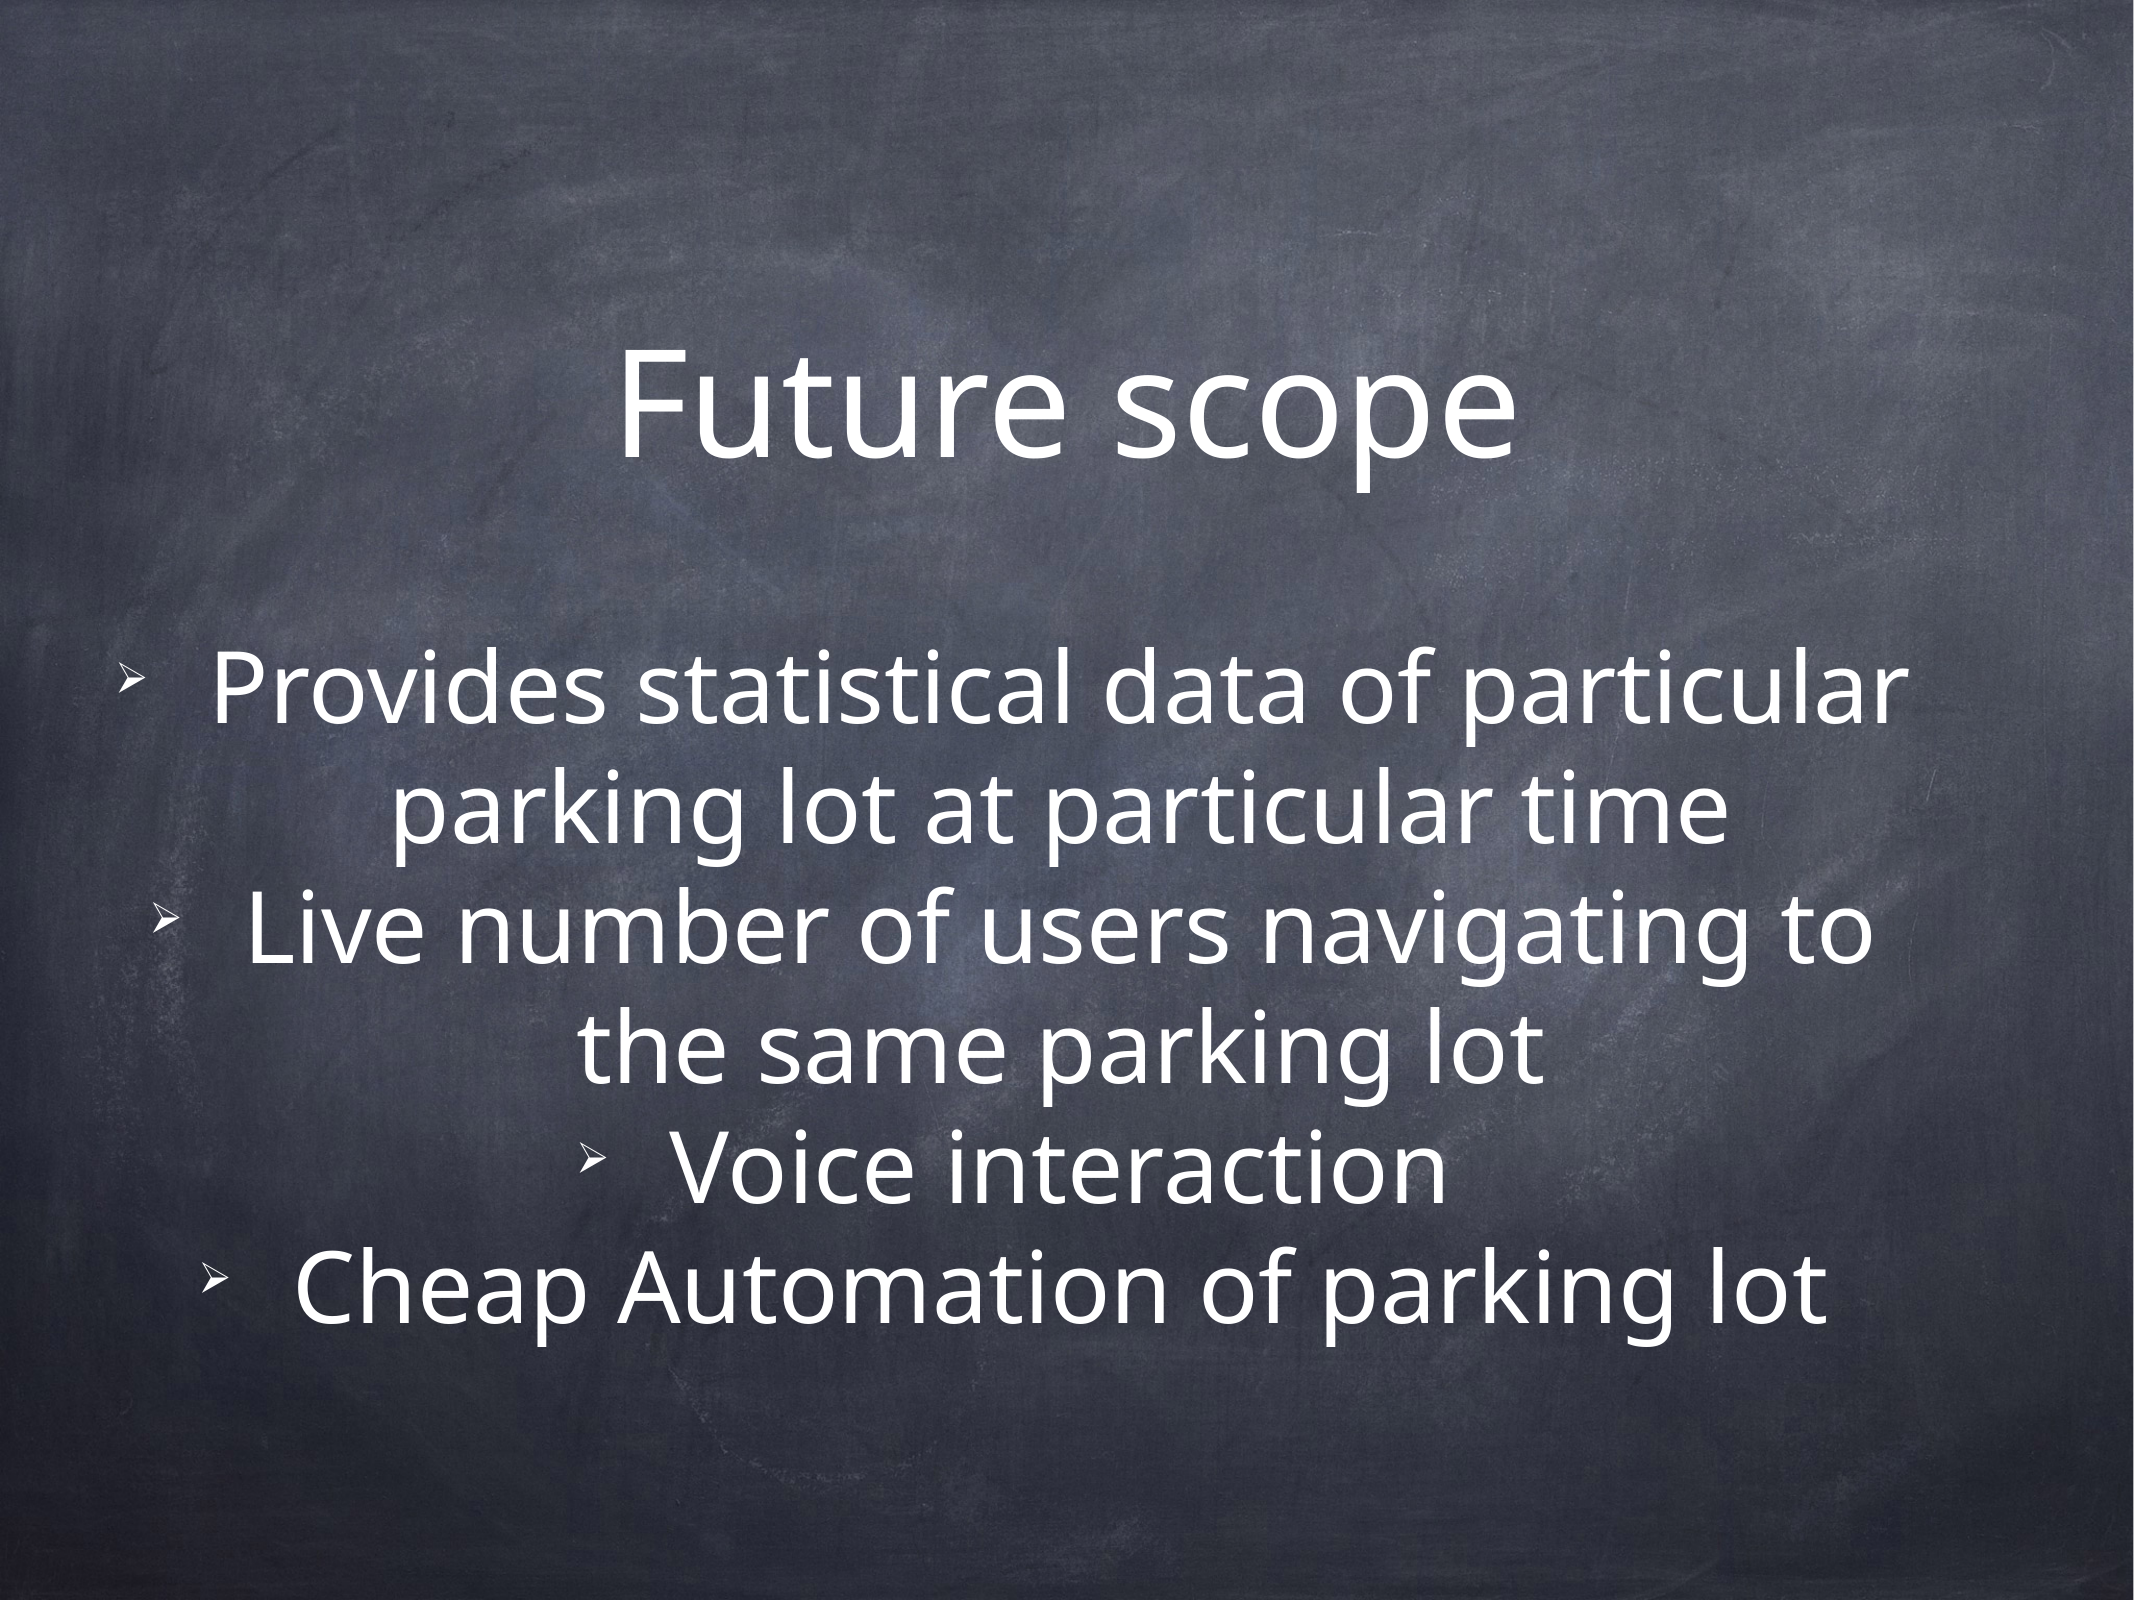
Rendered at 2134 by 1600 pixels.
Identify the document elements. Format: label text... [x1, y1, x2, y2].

list Provides statistical data of particular parking lot at particular time Live number of users navigating to the same parking lot Voice interaction Cheap Automation of parking lot [102, 494, 1926, 769]
title Future scope [207, 192, 1926, 494]
picture [0, 0, 2134, 1600]
